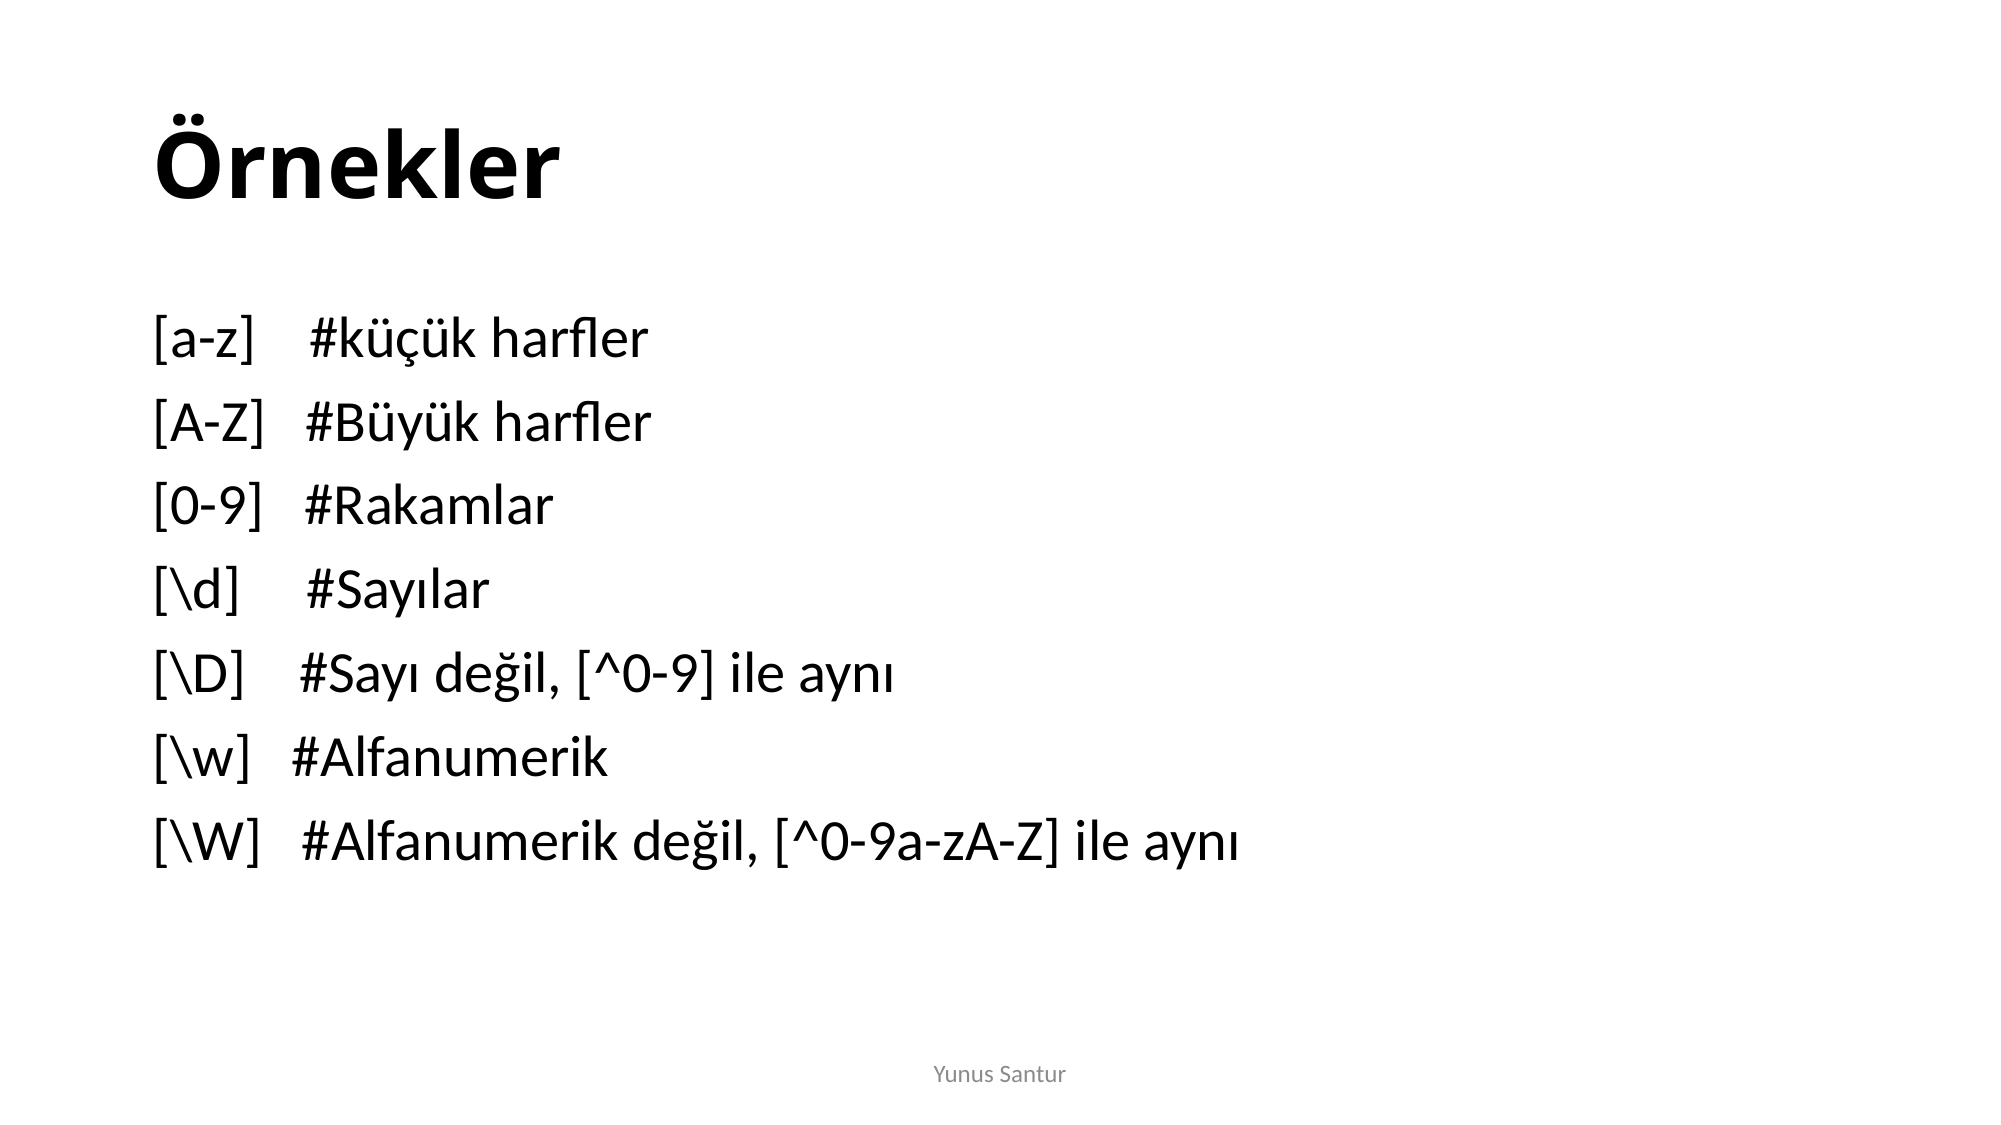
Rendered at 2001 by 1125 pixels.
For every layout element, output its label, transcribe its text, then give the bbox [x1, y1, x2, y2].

title Örnekler [137, 59, 1863, 278]
list [a-z] #küçük harfler [A-Z] #Büyük harfler [0-9] #Rakamlar [\d] #Sayılar [\D] #Sayı değil, [^0-9] ile aynı [\w] #Alfanumerik [\W] #Alfanumerik değil, [^0-9a-zA-Z] ile aynı [137, 299, 1863, 1014]
footer Yunus Santur [662, 1042, 1338, 1103]
